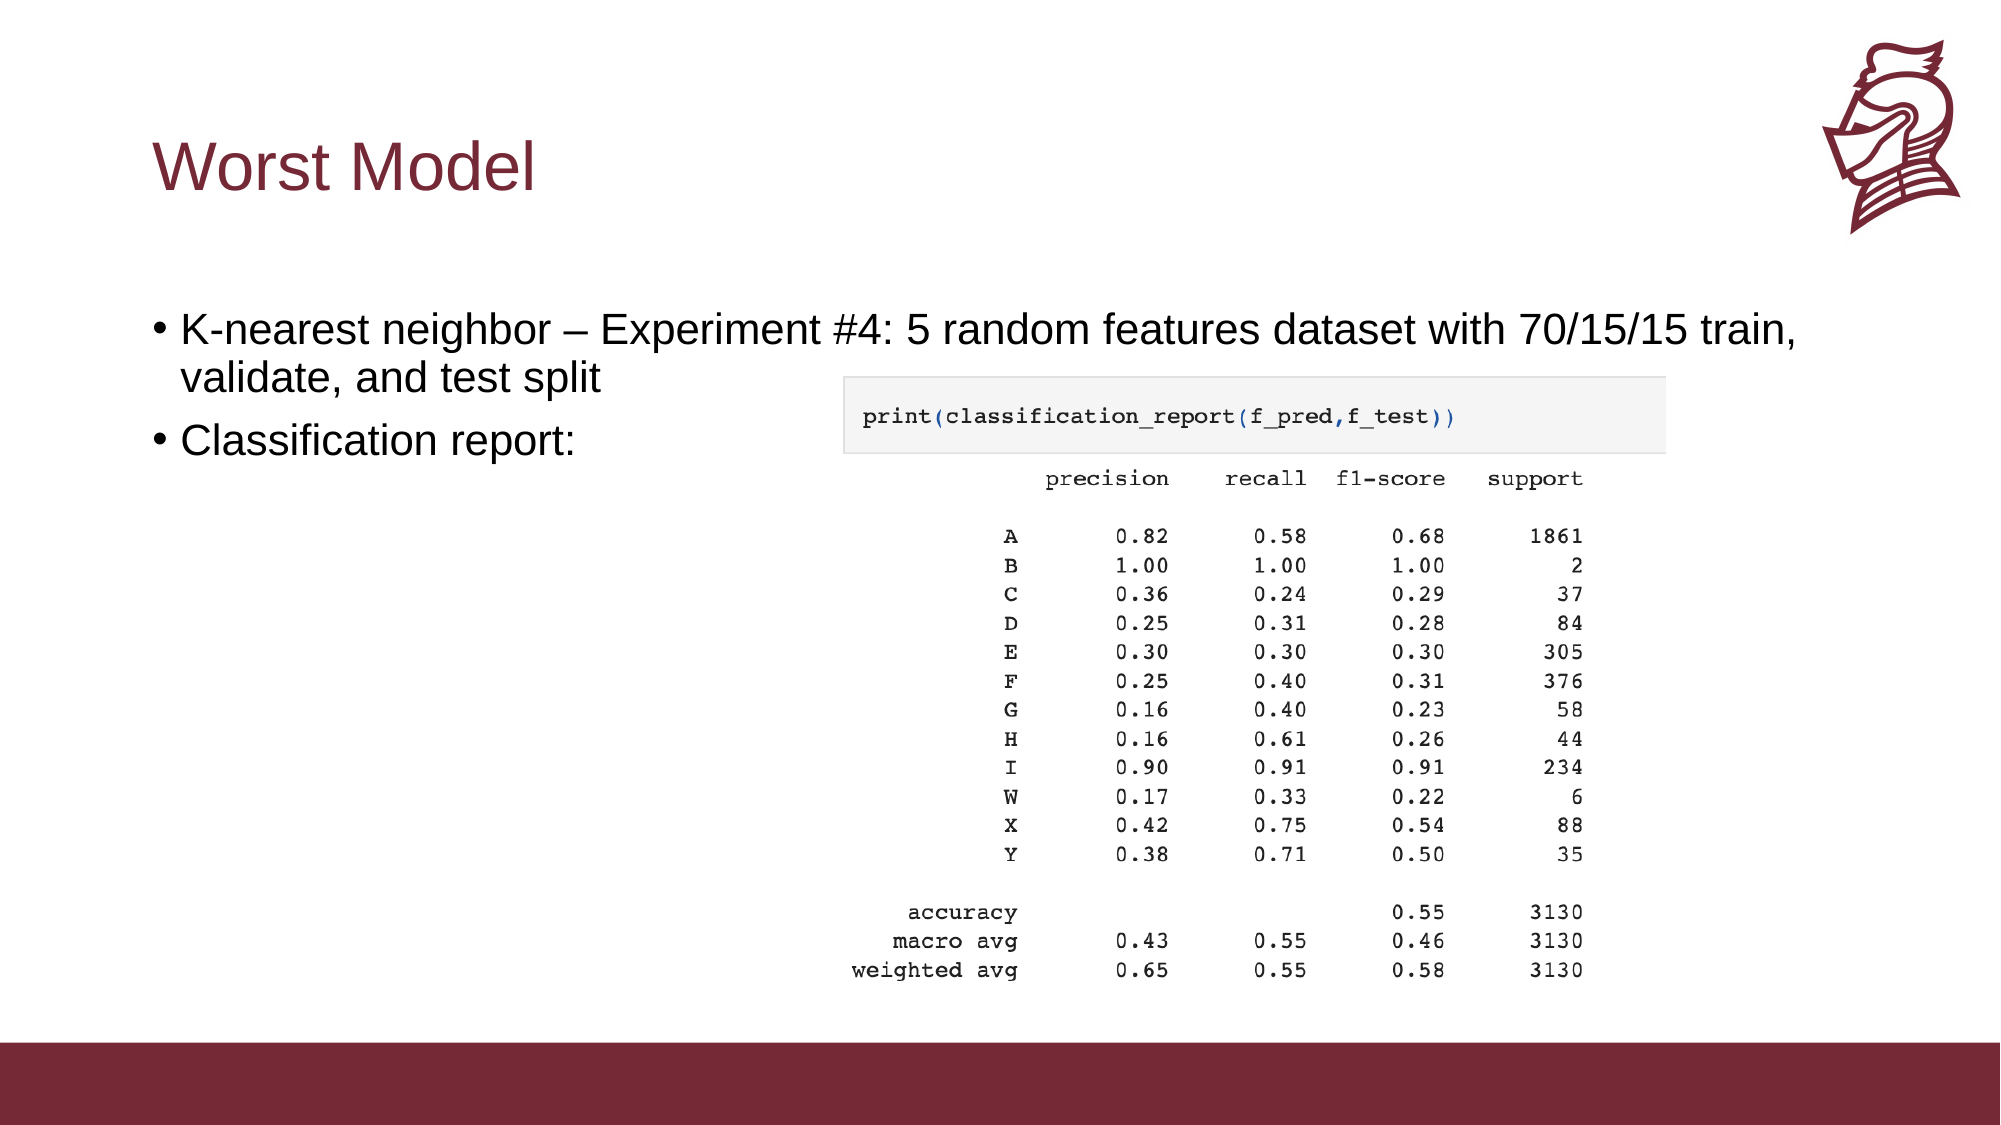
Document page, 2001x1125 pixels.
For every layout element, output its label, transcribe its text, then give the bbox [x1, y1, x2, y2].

title Worst Model [137, 59, 1863, 278]
list K-nearest neighbor – Experiment #4: 5 random features dataset with 70/15/15 train, validate, and test split Classification report: [137, 299, 1863, 1014]
picture [832, 365, 1666, 1012]
picture [1813, 30, 1972, 248]
